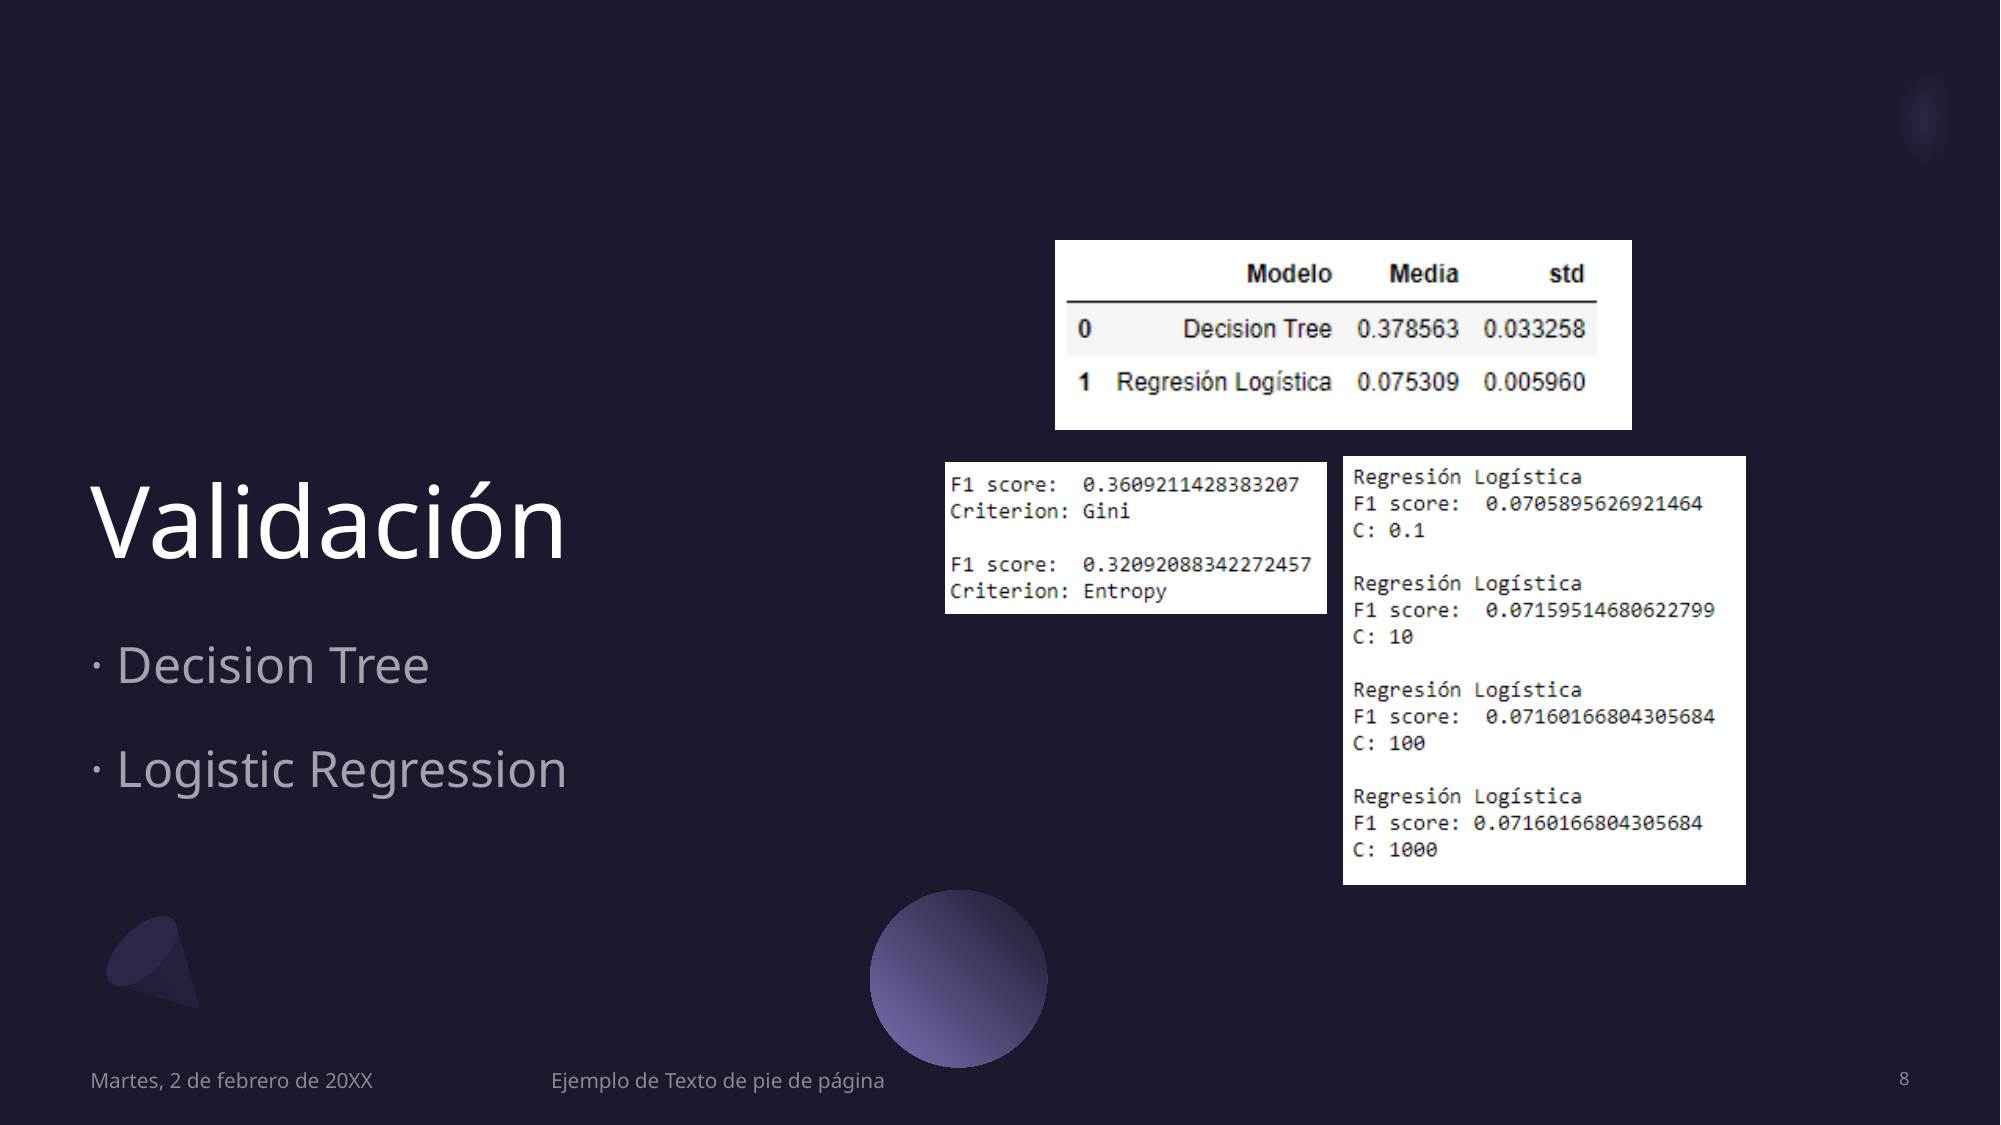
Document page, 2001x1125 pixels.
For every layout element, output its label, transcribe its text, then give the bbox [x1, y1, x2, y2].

picture [1055, 240, 1633, 430]
picture [1343, 456, 1746, 885]
text_box · Decision Tree · Logistic Regression [90, 627, 983, 1000]
footer Ejemplo de Texto de pie de página [551, 1067, 1598, 1093]
slide_number 8 [1632, 1067, 1910, 1093]
picture [945, 462, 1327, 614]
slide_number Martes, 2 de febrero de 20XX [90, 1067, 522, 1093]
title Validación [90, 90, 983, 580]
